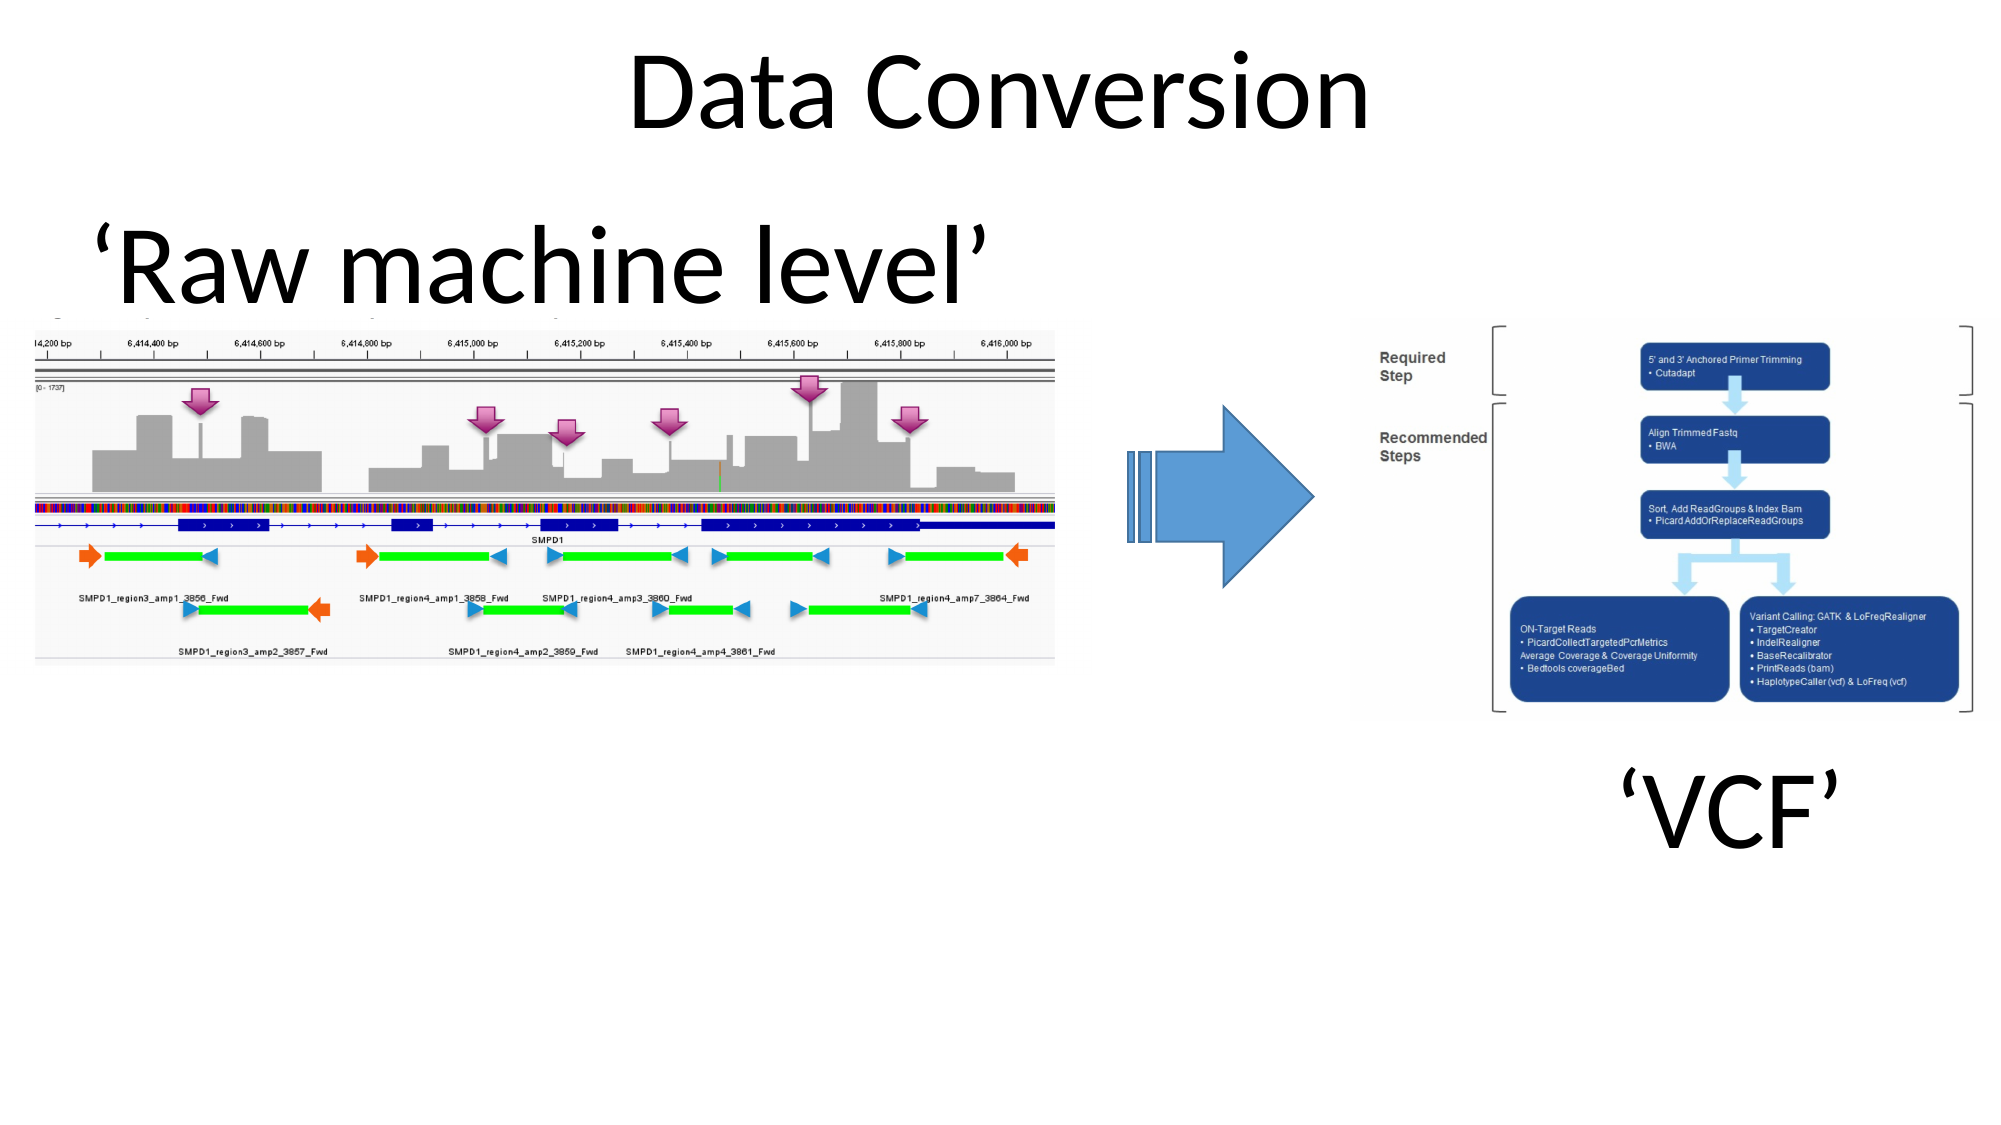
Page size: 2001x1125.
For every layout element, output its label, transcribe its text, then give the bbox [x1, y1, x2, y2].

text_box [1138, 451, 1152, 543]
text_box [1155, 404, 1316, 590]
text_box Data Conversion [612, 8, 1388, 159]
text_box ‘Raw machine level’ [73, 183, 1009, 318]
picture [1349, 318, 2001, 721]
text_box [1127, 451, 1135, 543]
picture [0, 318, 1092, 675]
text_box ‘VCF’ [1599, 728, 1861, 879]
